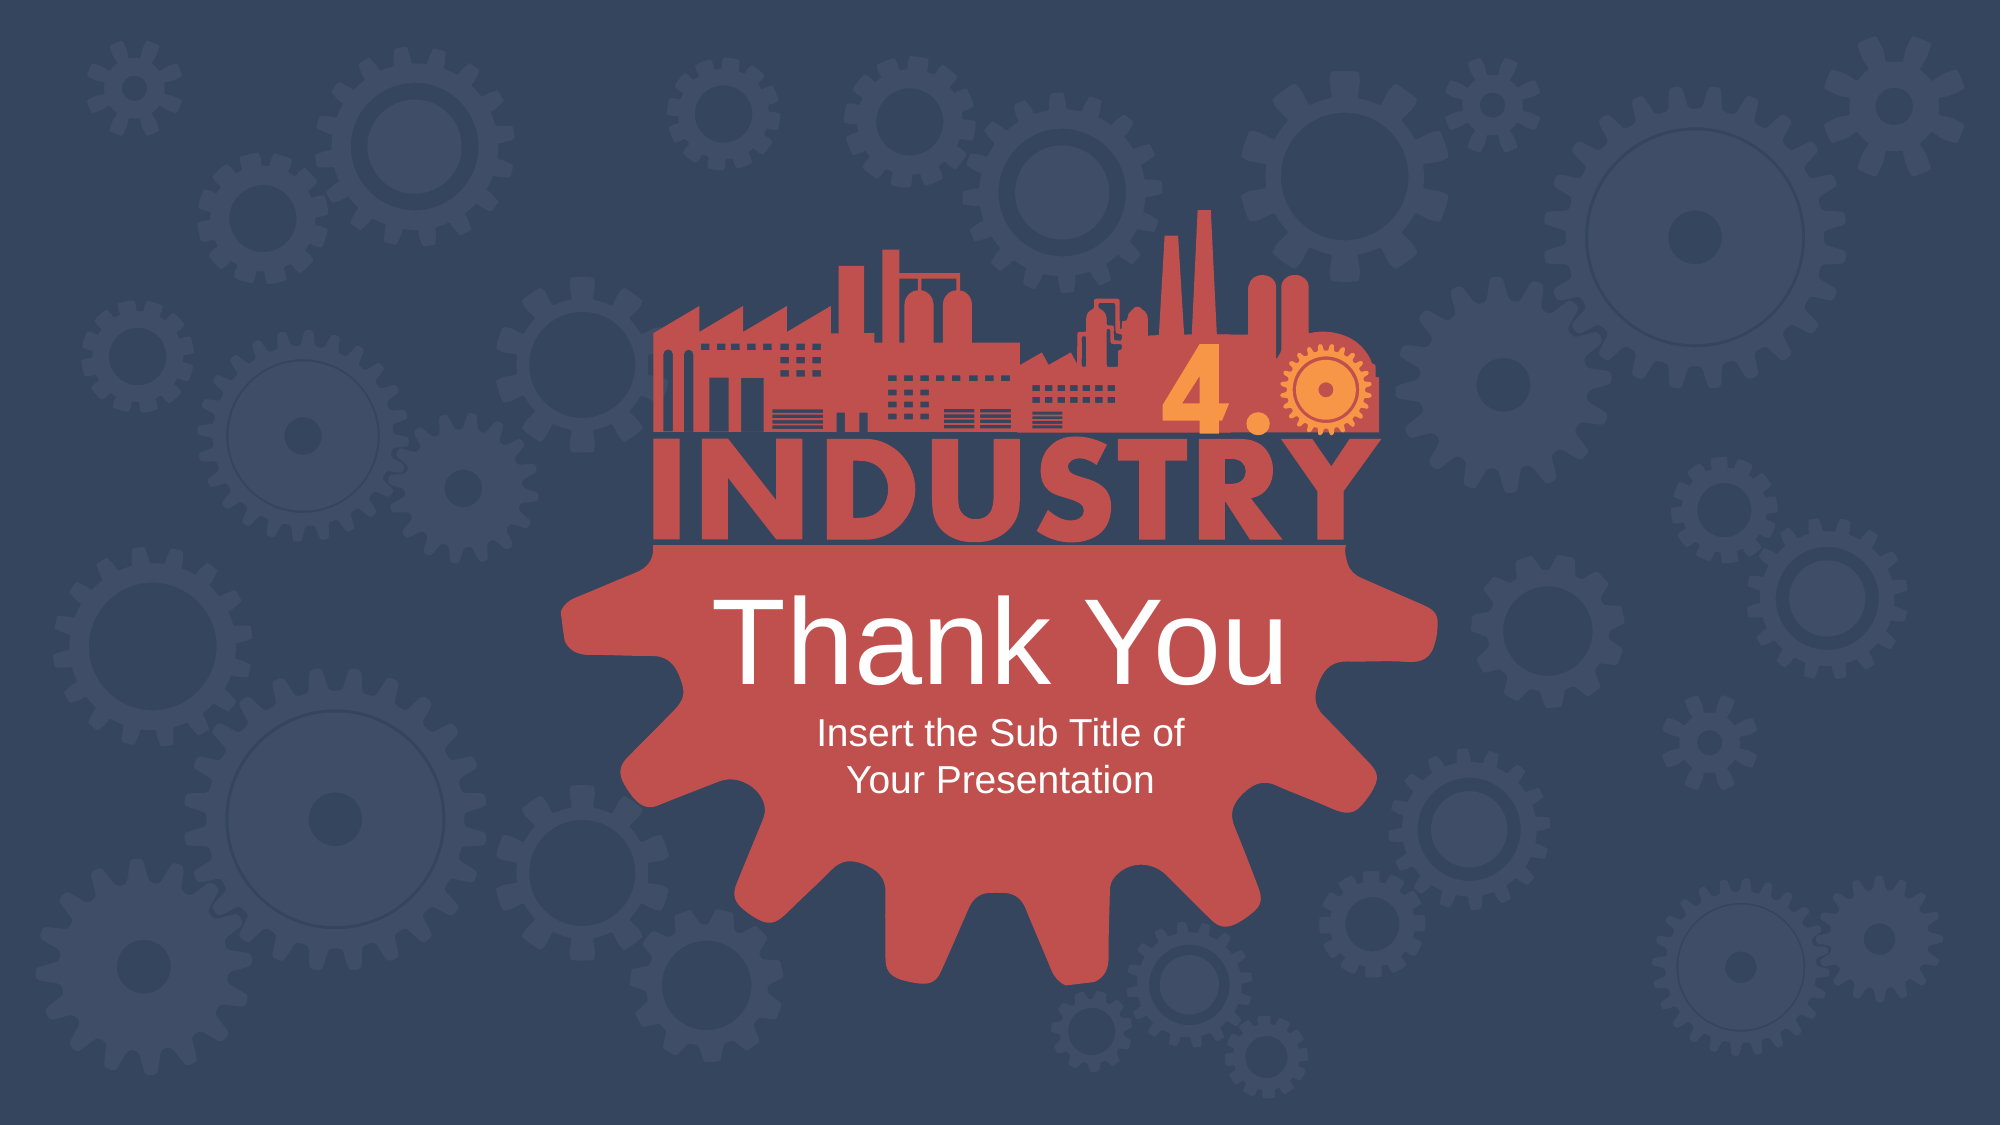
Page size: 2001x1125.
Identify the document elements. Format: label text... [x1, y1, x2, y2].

text_box [1356, 574, 1438, 663]
text_box [1036, 436, 1112, 543]
text_box [1117, 438, 1188, 540]
text_box [620, 739, 645, 807]
text_box [1280, 344, 1372, 436]
text_box [1280, 438, 1382, 540]
text_box [652, 545, 1347, 554]
text_box [1162, 344, 1230, 434]
text_box [1296, 359, 1356, 420]
text_box [653, 438, 680, 540]
text_box [560, 567, 645, 656]
text_box [826, 438, 916, 540]
text_box [1231, 275, 1380, 433]
text_box Thank You [645, 554, 1356, 700]
text_box [931, 438, 1020, 543]
text_box [701, 438, 803, 540]
text_box [651, 247, 1022, 435]
text_box [1246, 412, 1270, 436]
text_box [734, 809, 1261, 986]
text_box [1017, 210, 1232, 433]
text_box [1198, 438, 1283, 540]
text_box [1332, 749, 1377, 813]
text_box Insert the Sub Title of Your Presentation [645, 700, 1356, 809]
